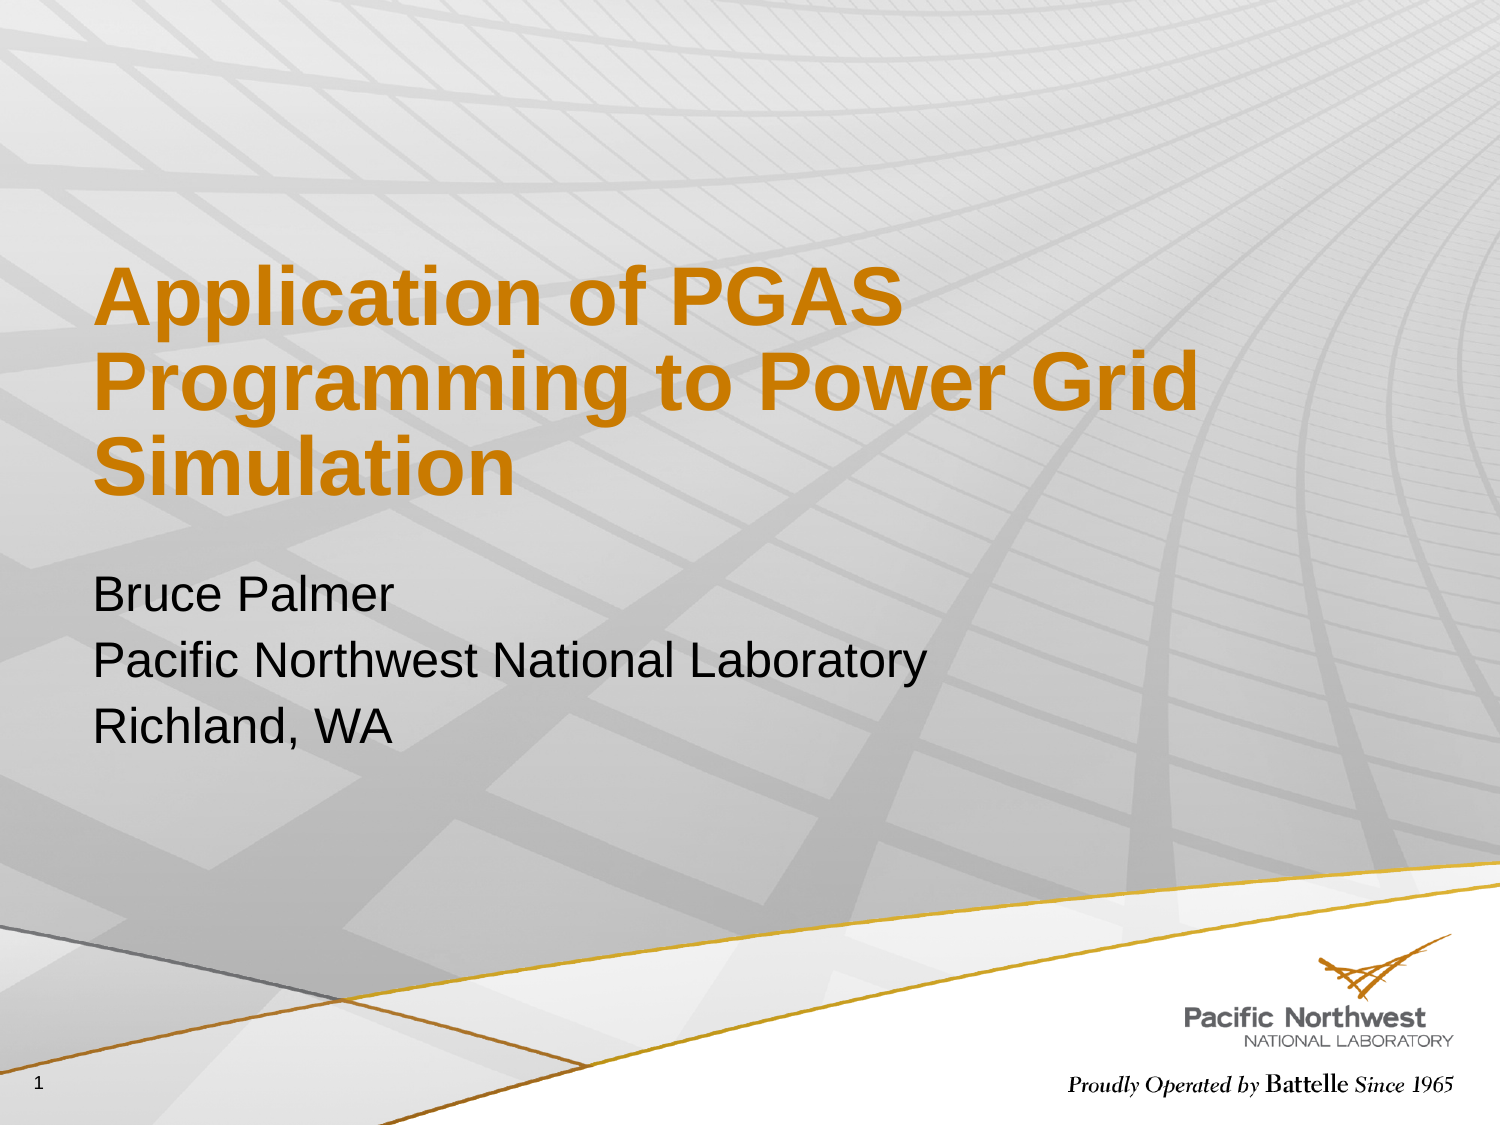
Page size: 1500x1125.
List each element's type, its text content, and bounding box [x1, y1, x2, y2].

subtitle Bruce Palmer Pacific Northwest National Laboratory Richland, WA [77, 563, 1424, 938]
title Application of PGAS Programming to Power Grid Simulation [77, 249, 1425, 399]
picture [0, 0, 1500, 1125]
slide_number 1 [18, 1063, 103, 1124]
